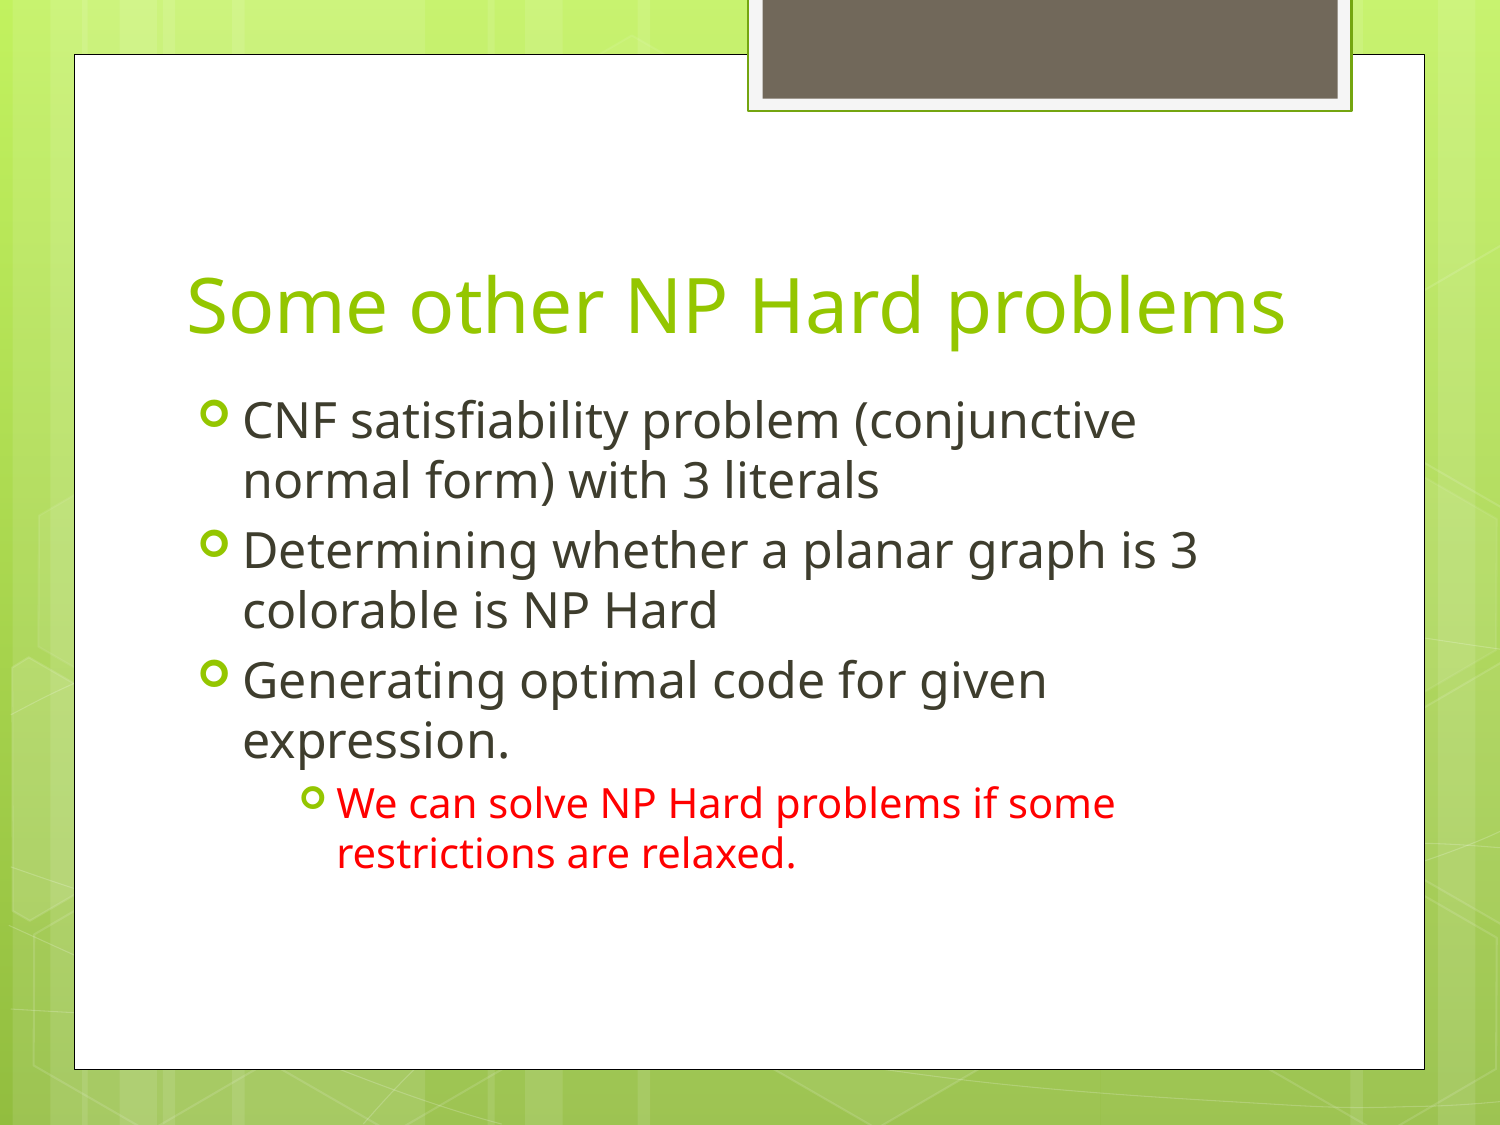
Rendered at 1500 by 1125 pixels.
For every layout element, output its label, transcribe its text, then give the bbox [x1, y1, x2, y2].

title Some other NP Hard problems [171, 168, 1324, 357]
list CNF satisfiability problem (conjunctive normal form) with 3 literals Determining whether a planar graph is 3 colorable is NP Hard Generating optimal code for given expression. We can solve NP Hard problems if some restrictions are relaxed. [171, 381, 1283, 1025]
